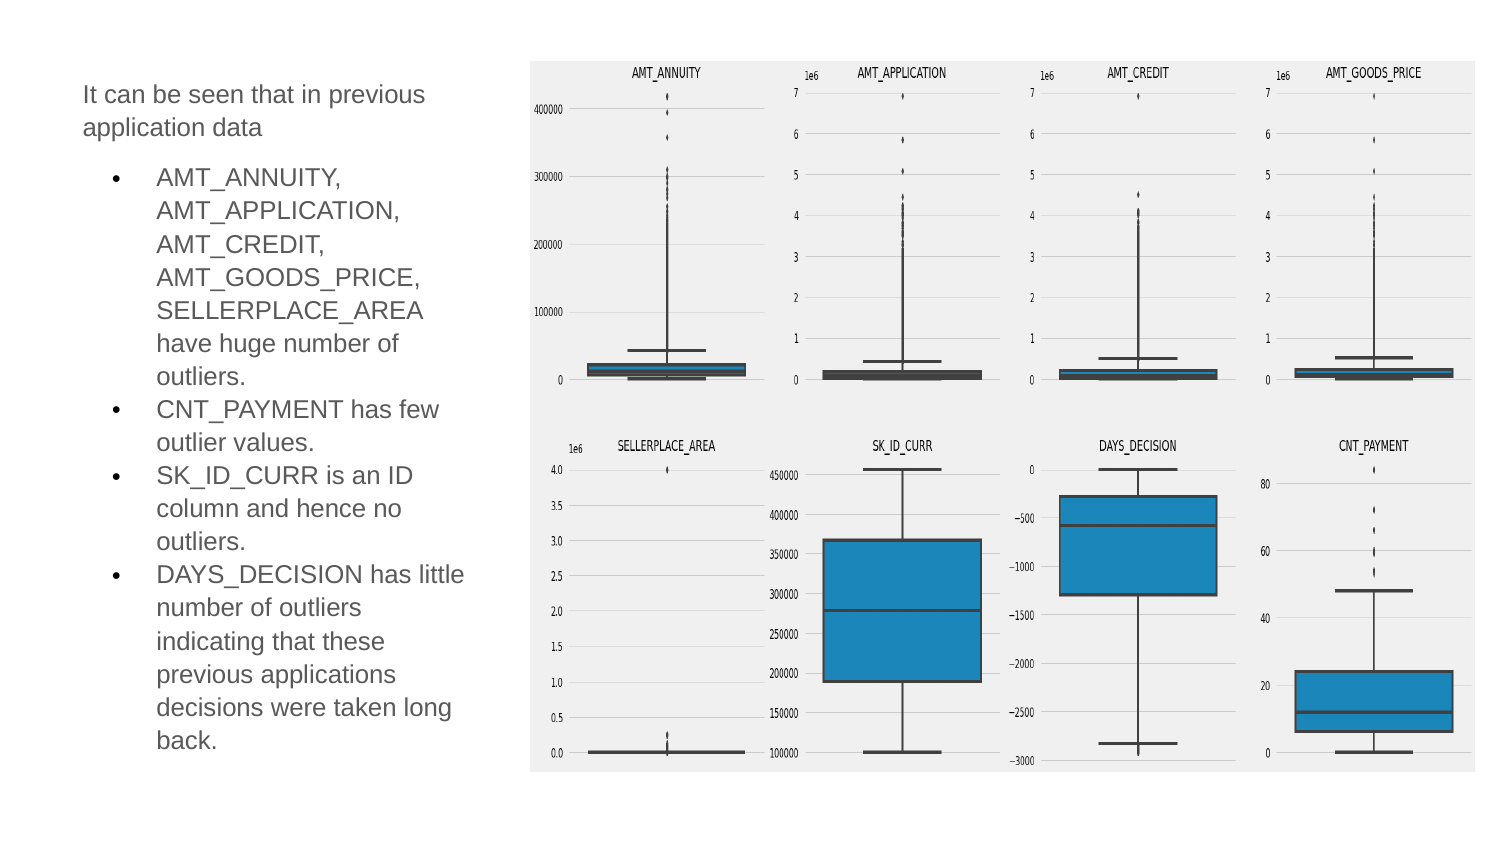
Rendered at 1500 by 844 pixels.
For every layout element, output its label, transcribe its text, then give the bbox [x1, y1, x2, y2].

list It can be seen that in previous application data AMT_ANNUITY, AMT_APPLICATION, AMT_CREDIT, AMT_GOODS_PRICE, SELLERPLACE_AREA have huge number of outliers. CNT_PAYMENT has few outlier values. SK_ID_CURR is an ID column and hence no outliers. DAYS_DECISION has little number of outliers indicating that these previous applications decisions were taken long back. [51, 61, 506, 772]
picture [530, 60, 1476, 772]
